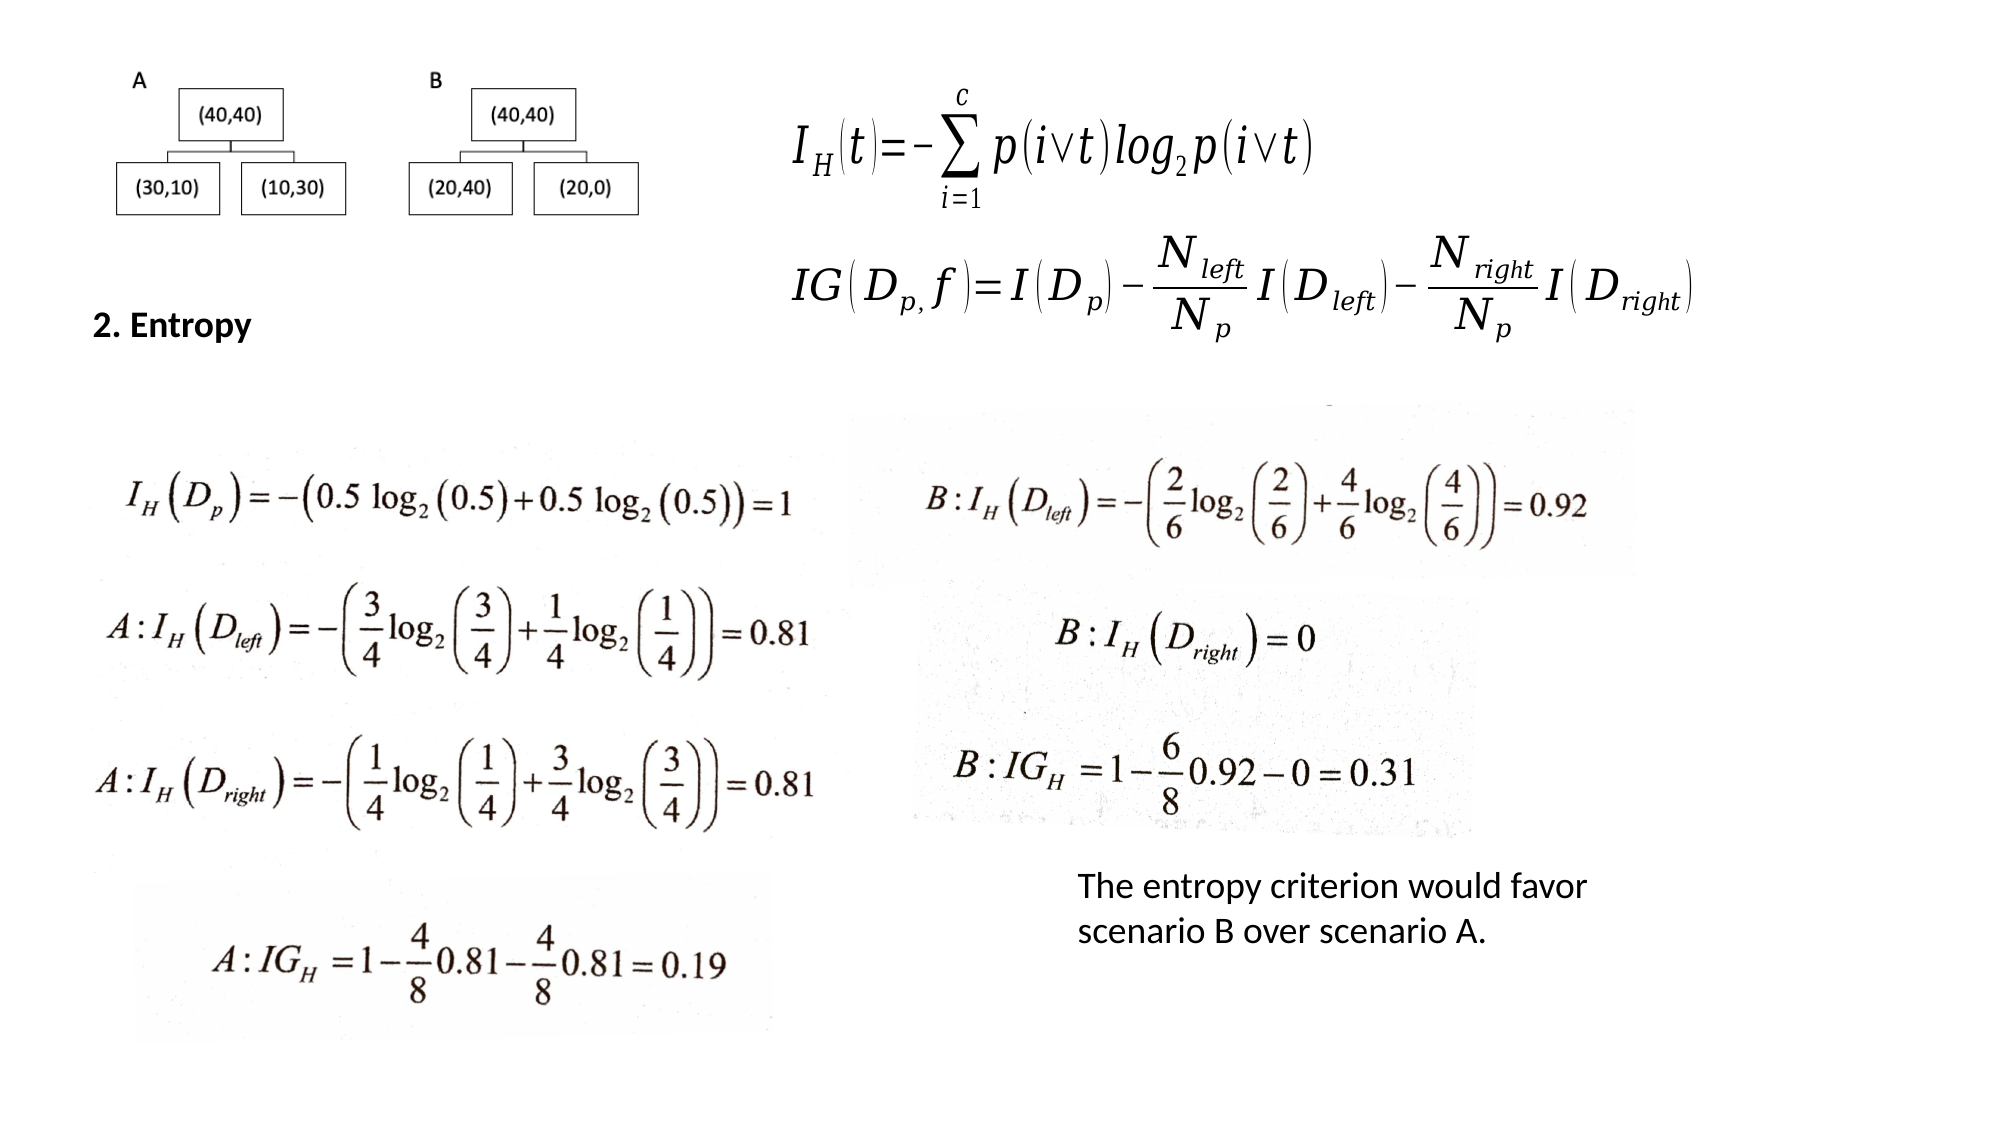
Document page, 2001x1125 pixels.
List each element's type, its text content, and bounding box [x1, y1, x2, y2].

text_box The entropy criterion would favor scenario B over scenario A. [1062, 853, 1637, 959]
picture [78, 400, 1636, 874]
text_box 2. Entropy [78, 292, 267, 353]
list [63, 34, 693, 258]
picture [134, 873, 772, 1043]
